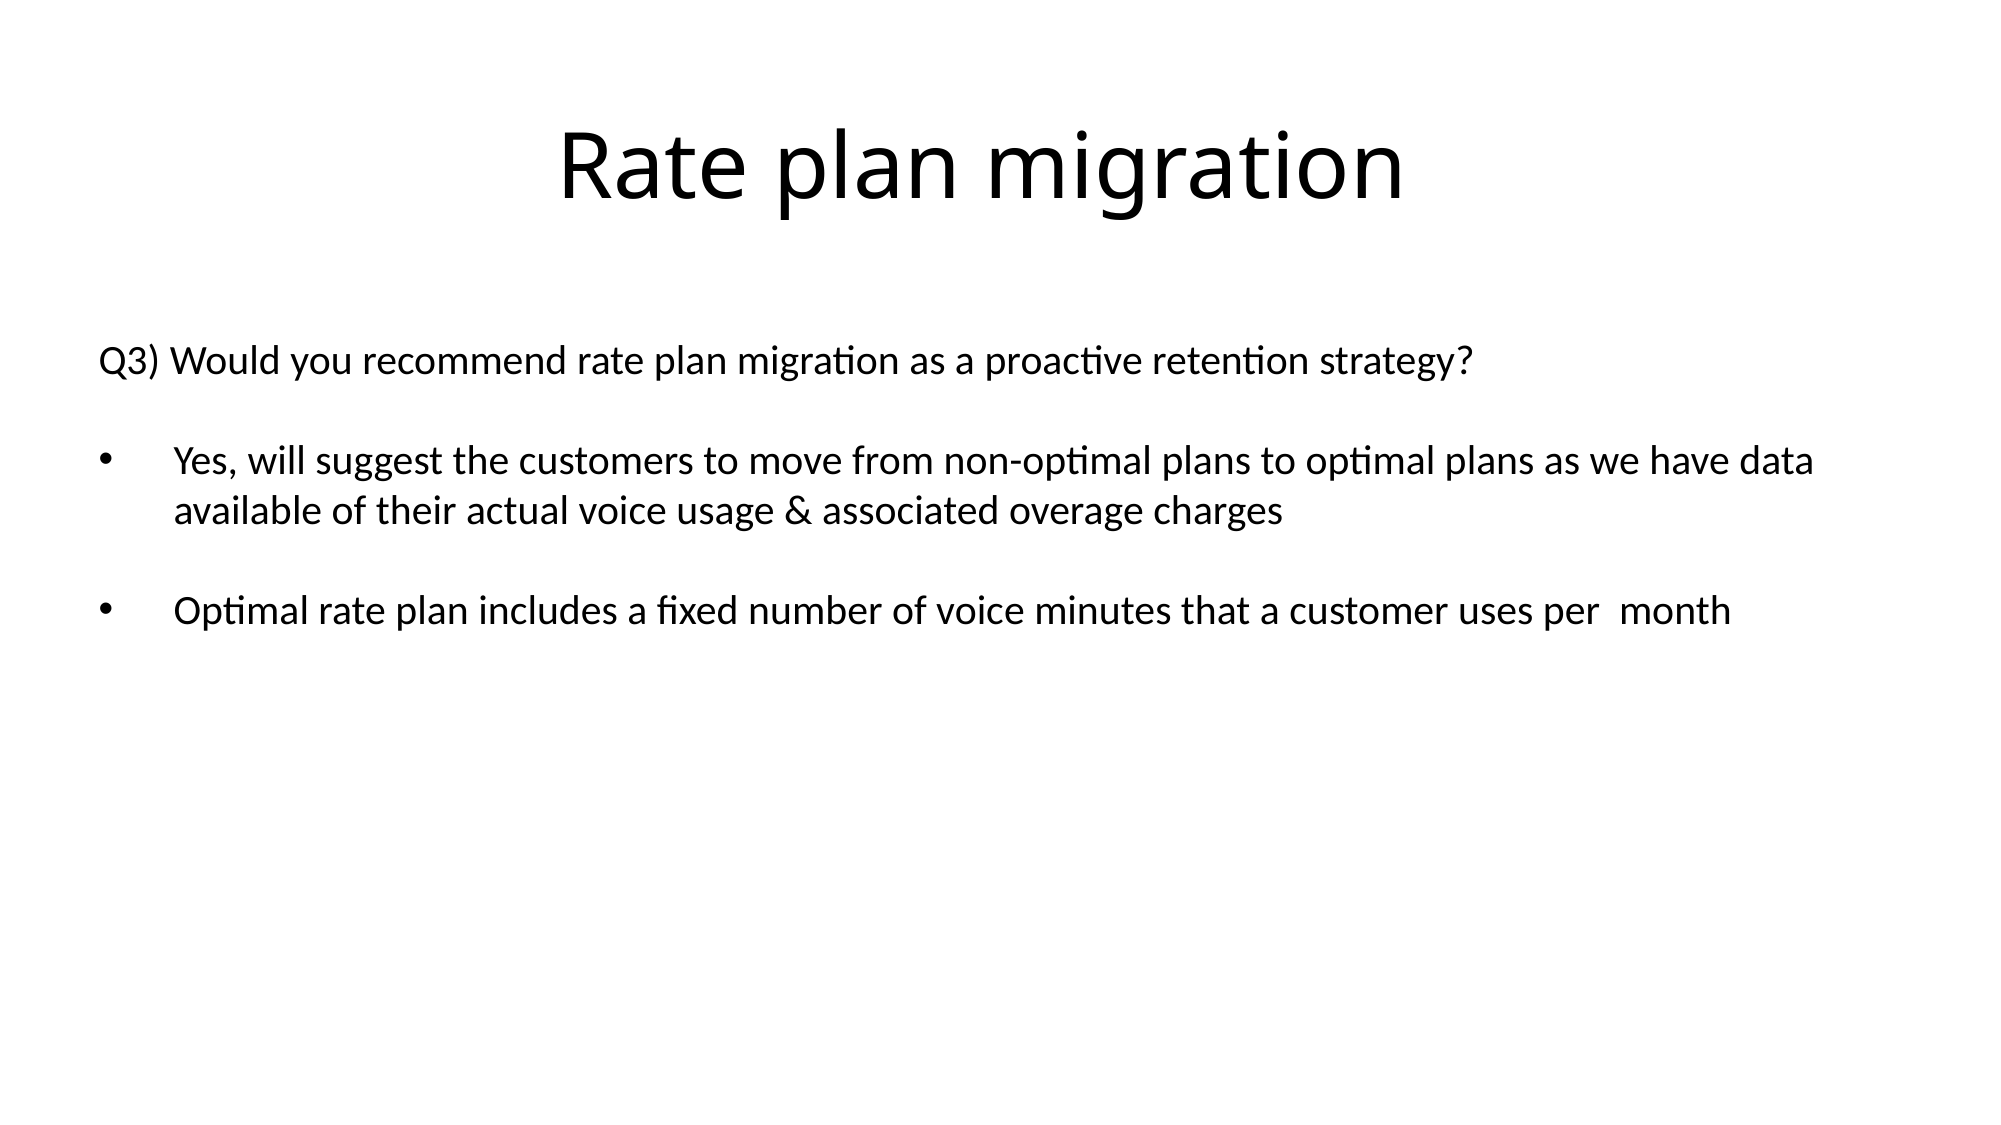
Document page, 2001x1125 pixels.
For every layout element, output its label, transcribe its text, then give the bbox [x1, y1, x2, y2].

text_box Q3) Would you recommend rate plan migration as a proactive retention strategy? Yes, will suggest the customers to move from non-optimal plans to optimal plans as we have data available of their actual voice usage & associated overage charges Optimal rate plan includes a fixed number of voice minutes that a customer uses per month [83, 325, 1966, 941]
title Rate plan migration [137, 59, 1863, 278]
